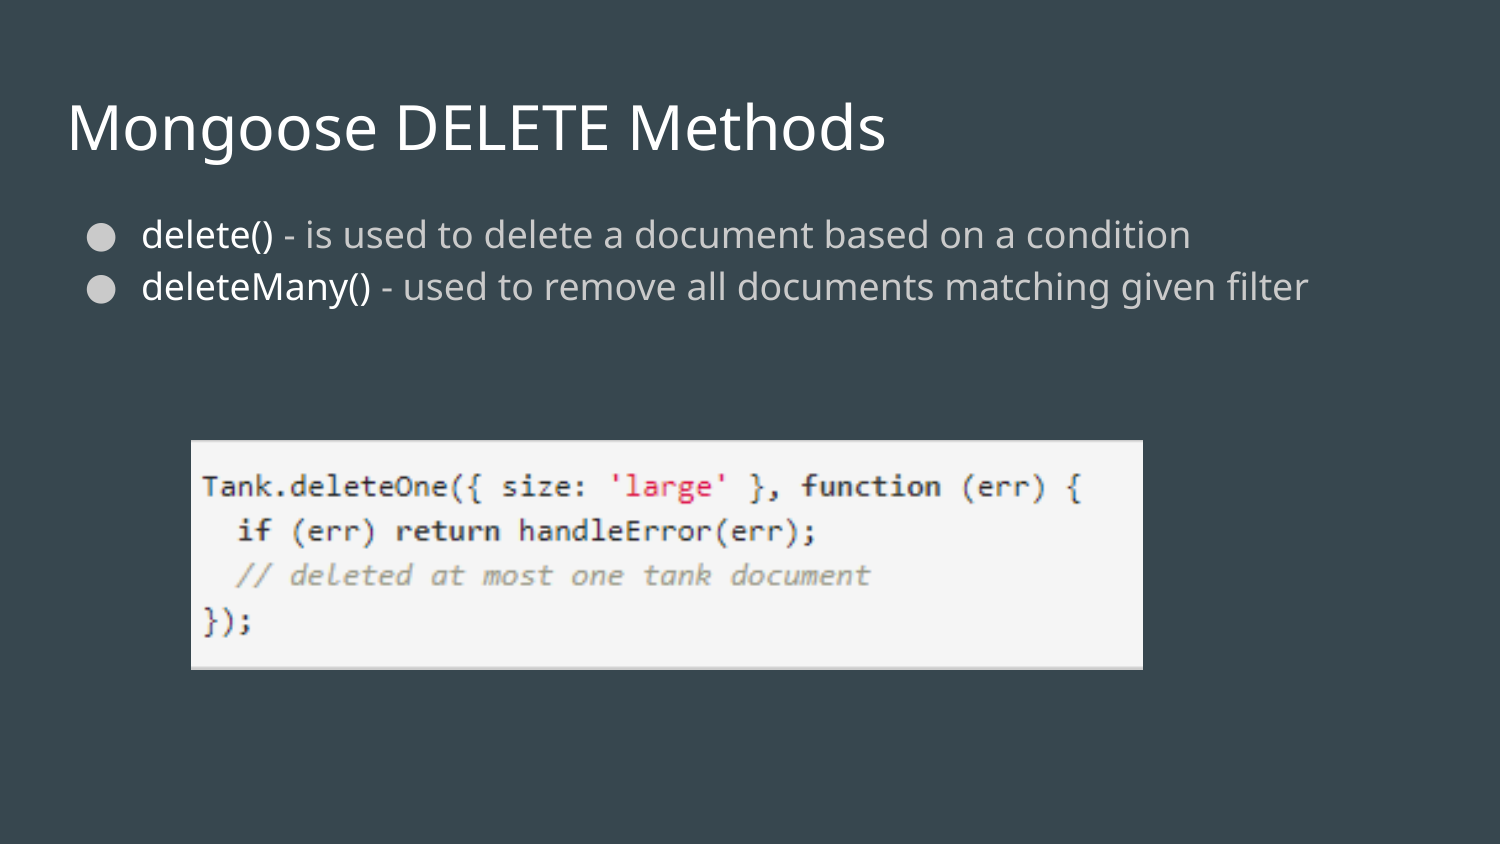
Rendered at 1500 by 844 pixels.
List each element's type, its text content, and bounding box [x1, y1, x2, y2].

title Mongoose DELETE Methods [51, 72, 1449, 167]
list delete() - is used to delete a document based on a condition deleteMany() - used to remove all documents matching given filter [51, 189, 1449, 369]
picture [190, 440, 1143, 670]
